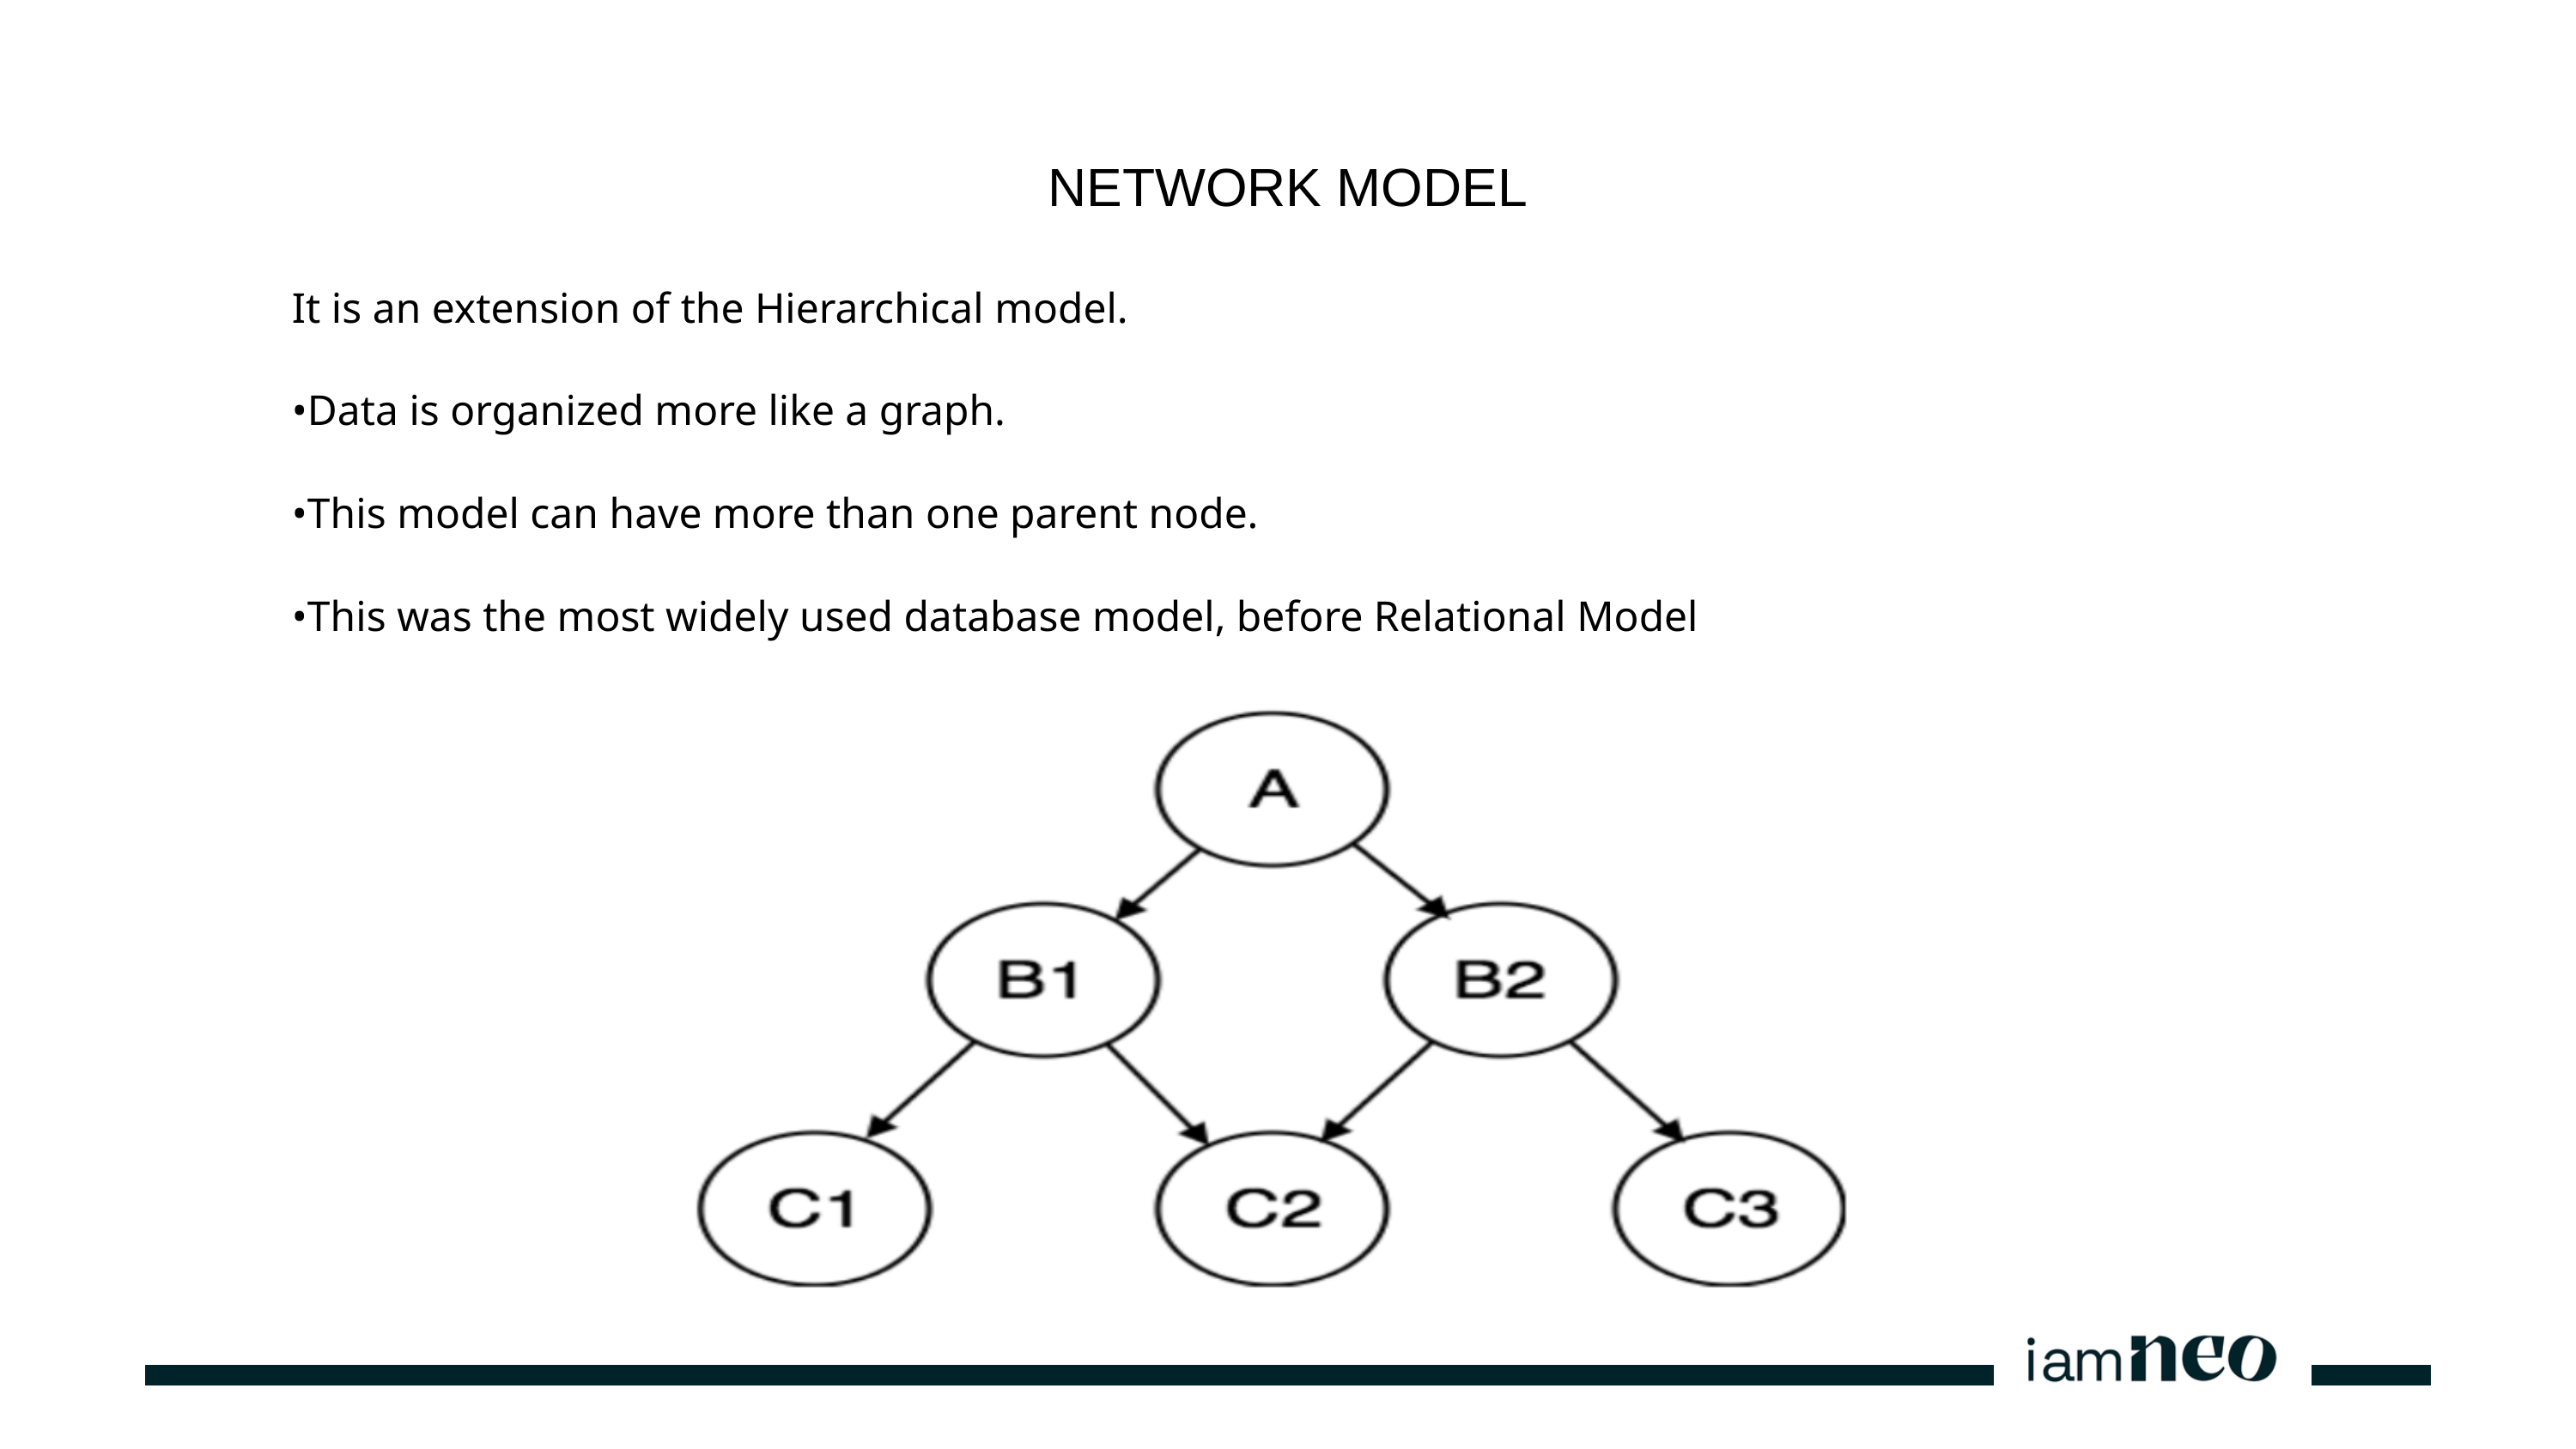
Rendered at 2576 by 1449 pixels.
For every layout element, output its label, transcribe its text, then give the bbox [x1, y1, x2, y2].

text_box It is an extension of the Hierarchical model. •Data is organized more like a graph. •This model can have more than one parent node. •This was the most widely used database model, before Relational Model [291, 227, 2284, 640]
text_box NETWORK MODEL [878, 110, 1698, 218]
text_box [144, 1364, 1995, 1385]
text_box [2027, 1333, 2279, 1385]
text_box [615, 682, 1961, 1323]
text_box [2312, 1364, 2432, 1385]
